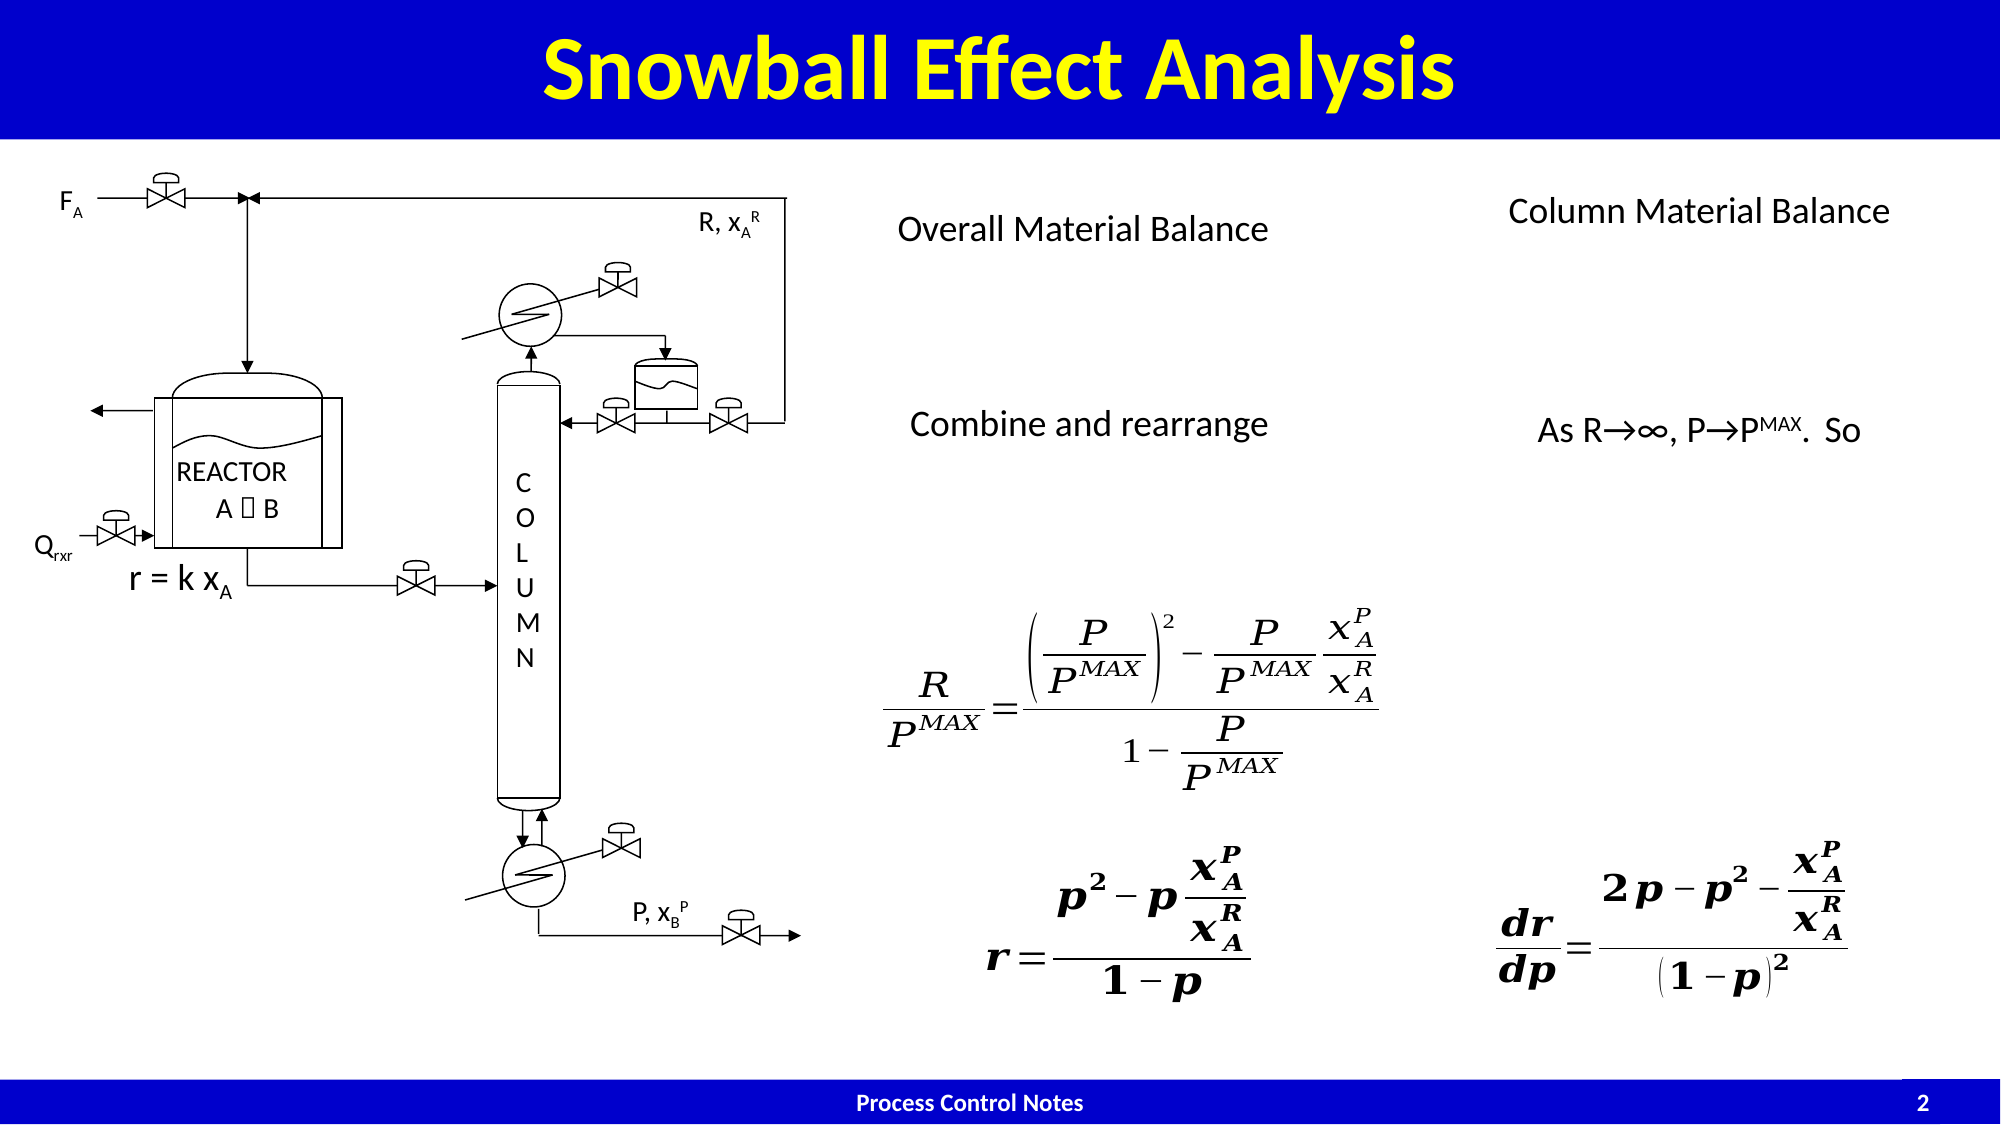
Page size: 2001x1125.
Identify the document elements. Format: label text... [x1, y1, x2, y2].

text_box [17, 173, 801, 945]
title Snowball Effect Analysis [0, 0, 2000, 140]
